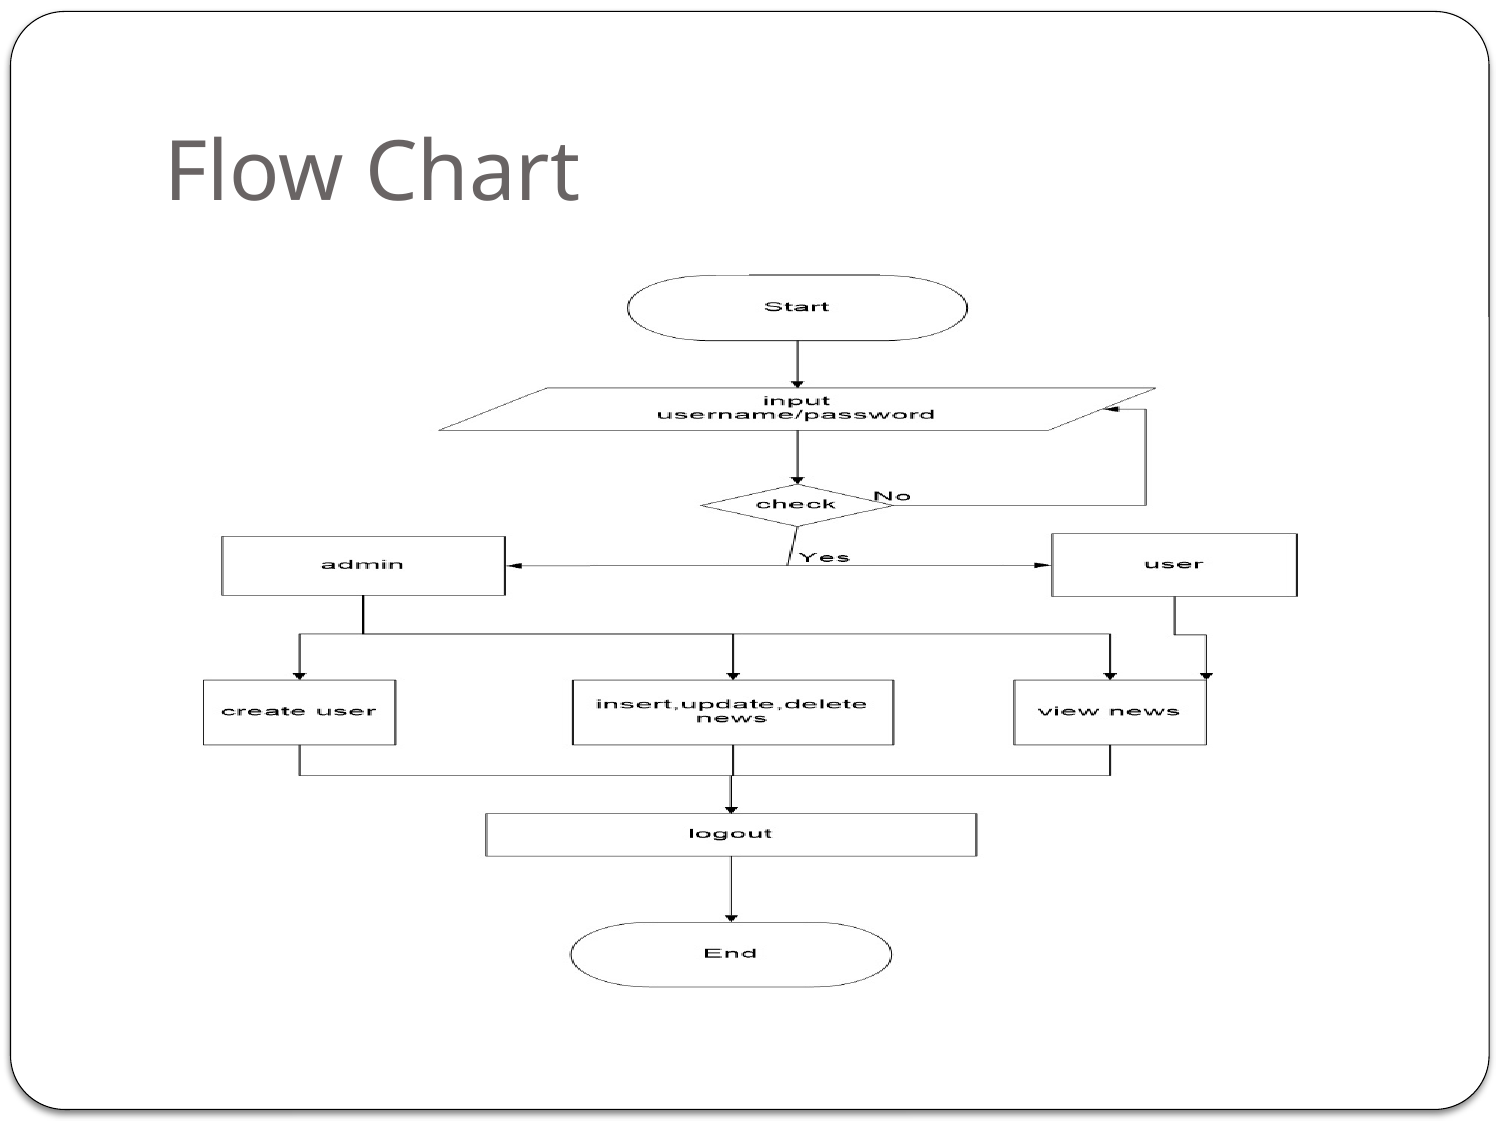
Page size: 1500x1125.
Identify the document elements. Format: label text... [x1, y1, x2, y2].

title Flow Chart [150, 45, 1425, 233]
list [199, 274, 1301, 988]
